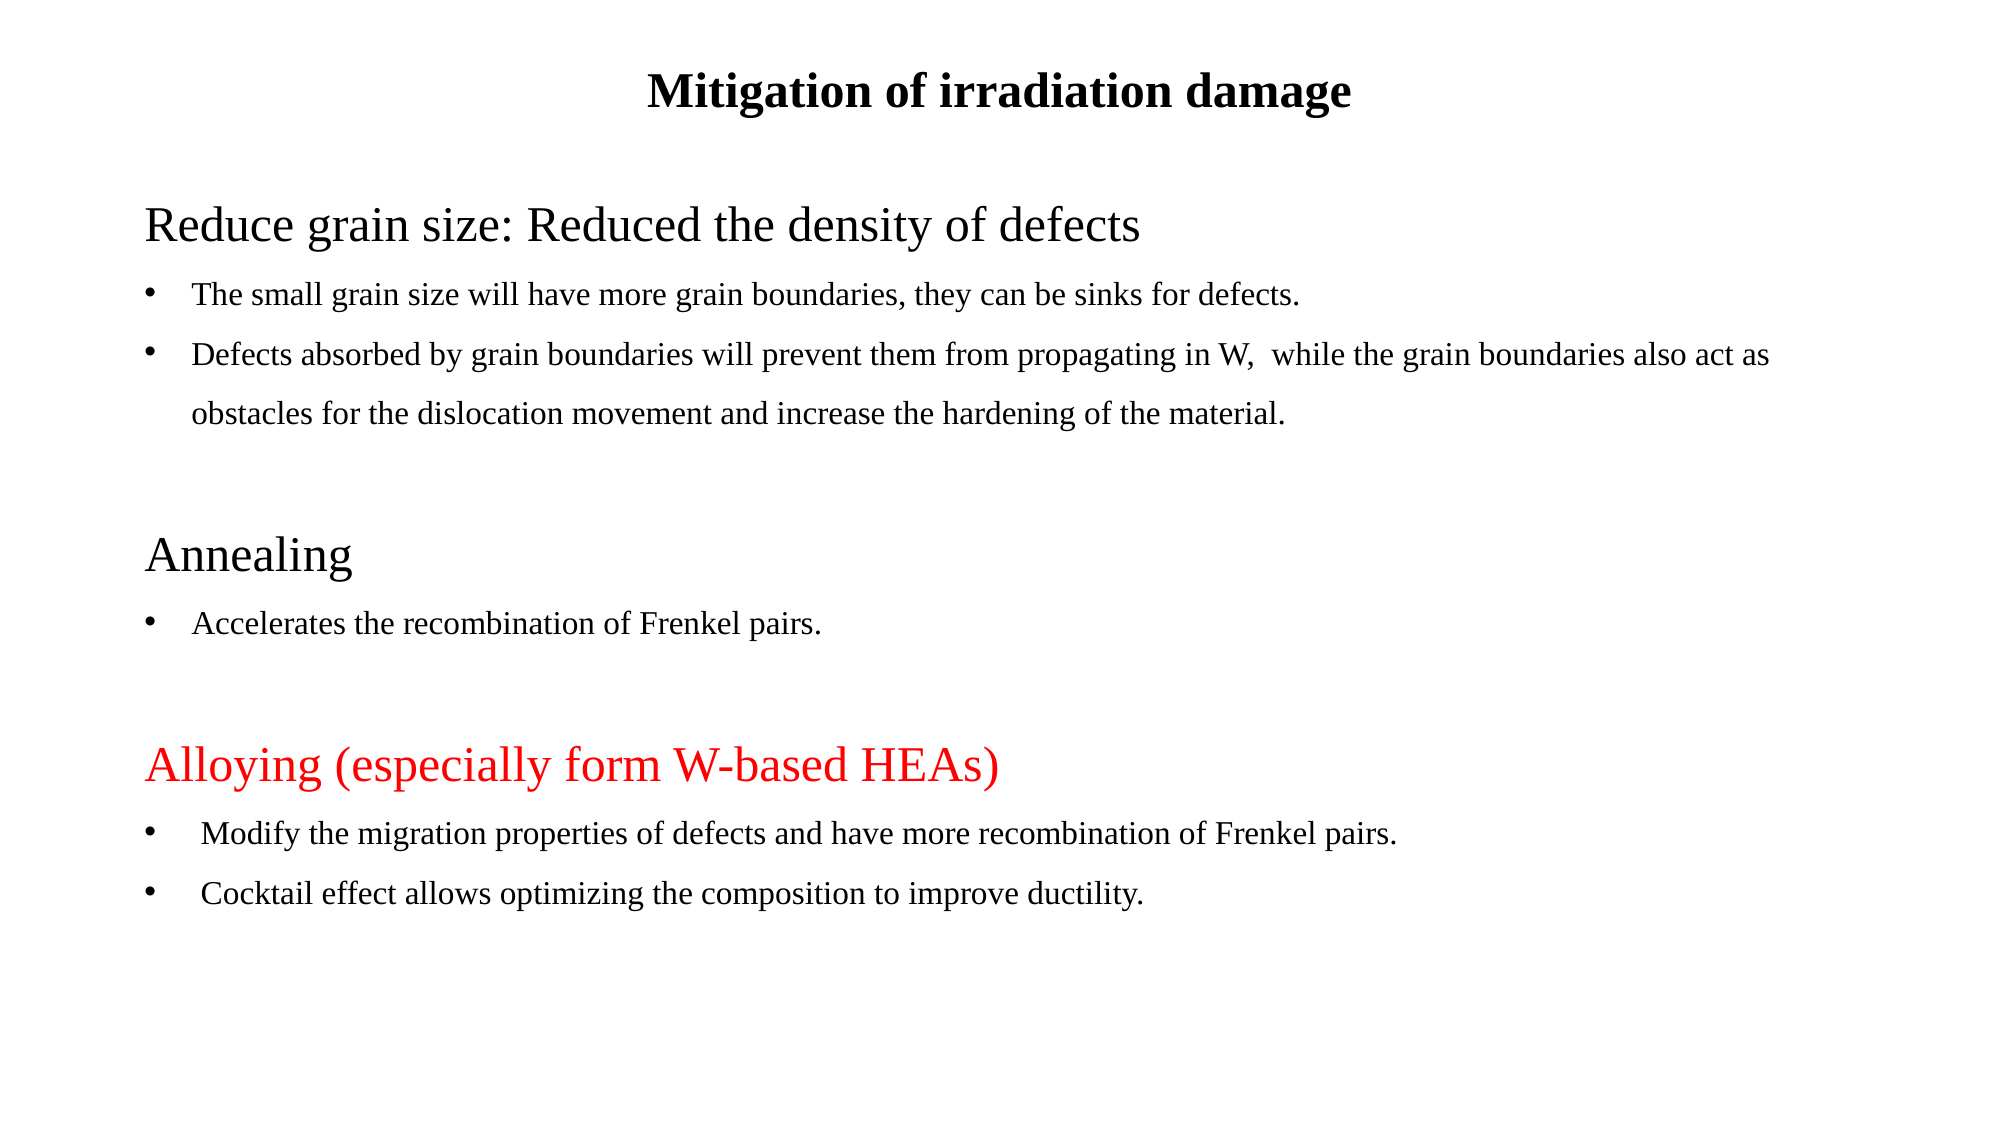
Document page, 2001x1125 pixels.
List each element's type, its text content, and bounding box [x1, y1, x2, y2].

text_box Reduce grain size: Reduced the density of defects The small grain size will have more grain boundaries, they can be sinks for defects. Defects absorbed by grain boundaries will prevent them from propagating in W, while the grain boundaries also act as obstacles for the dislocation movement and increase the hardening of the material. Annealing Accelerates the recombination of Frenkel pairs. Alloying (especially form W-based HEAs) Modify the migration properties of defects and have more recombination of Frenkel pairs. Cocktail effect allows optimizing the composition to improve ductility. [129, 154, 1871, 1009]
text_box Mitigation of irradiation damage [632, 50, 1368, 126]
